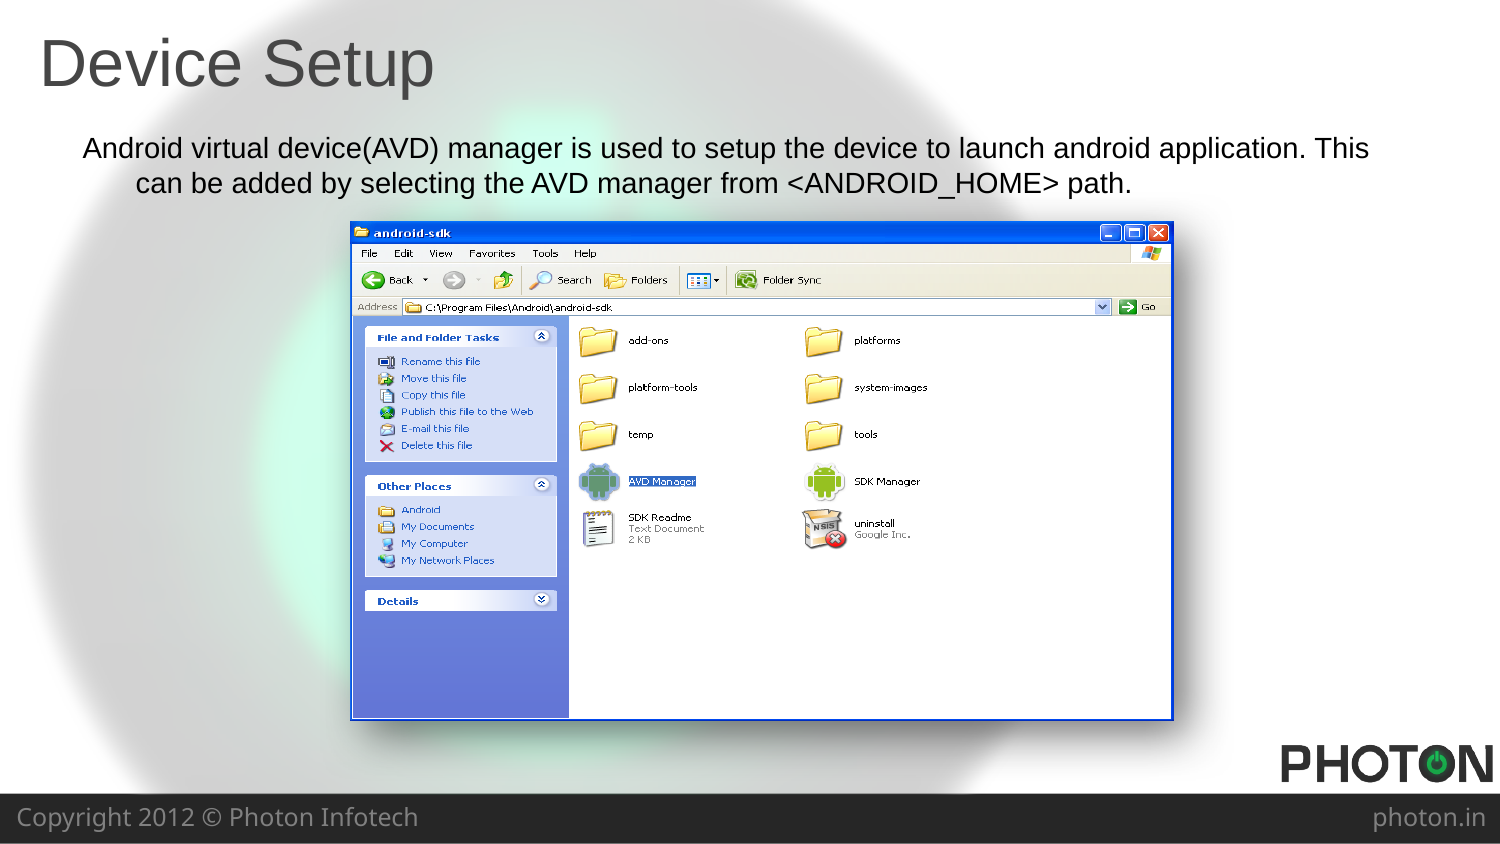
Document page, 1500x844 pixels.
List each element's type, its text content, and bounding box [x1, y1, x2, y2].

picture [349, 221, 1174, 721]
picture [1275, 741, 1497, 786]
title Device Setup [24, 0, 1463, 122]
picture [0, 0, 1110, 795]
list Android virtual device(AVD) manager is used to setup the device to launch android application. This can be added by selecting the AVD manager from <ANDROID_HOME> path. [50, 122, 1438, 747]
